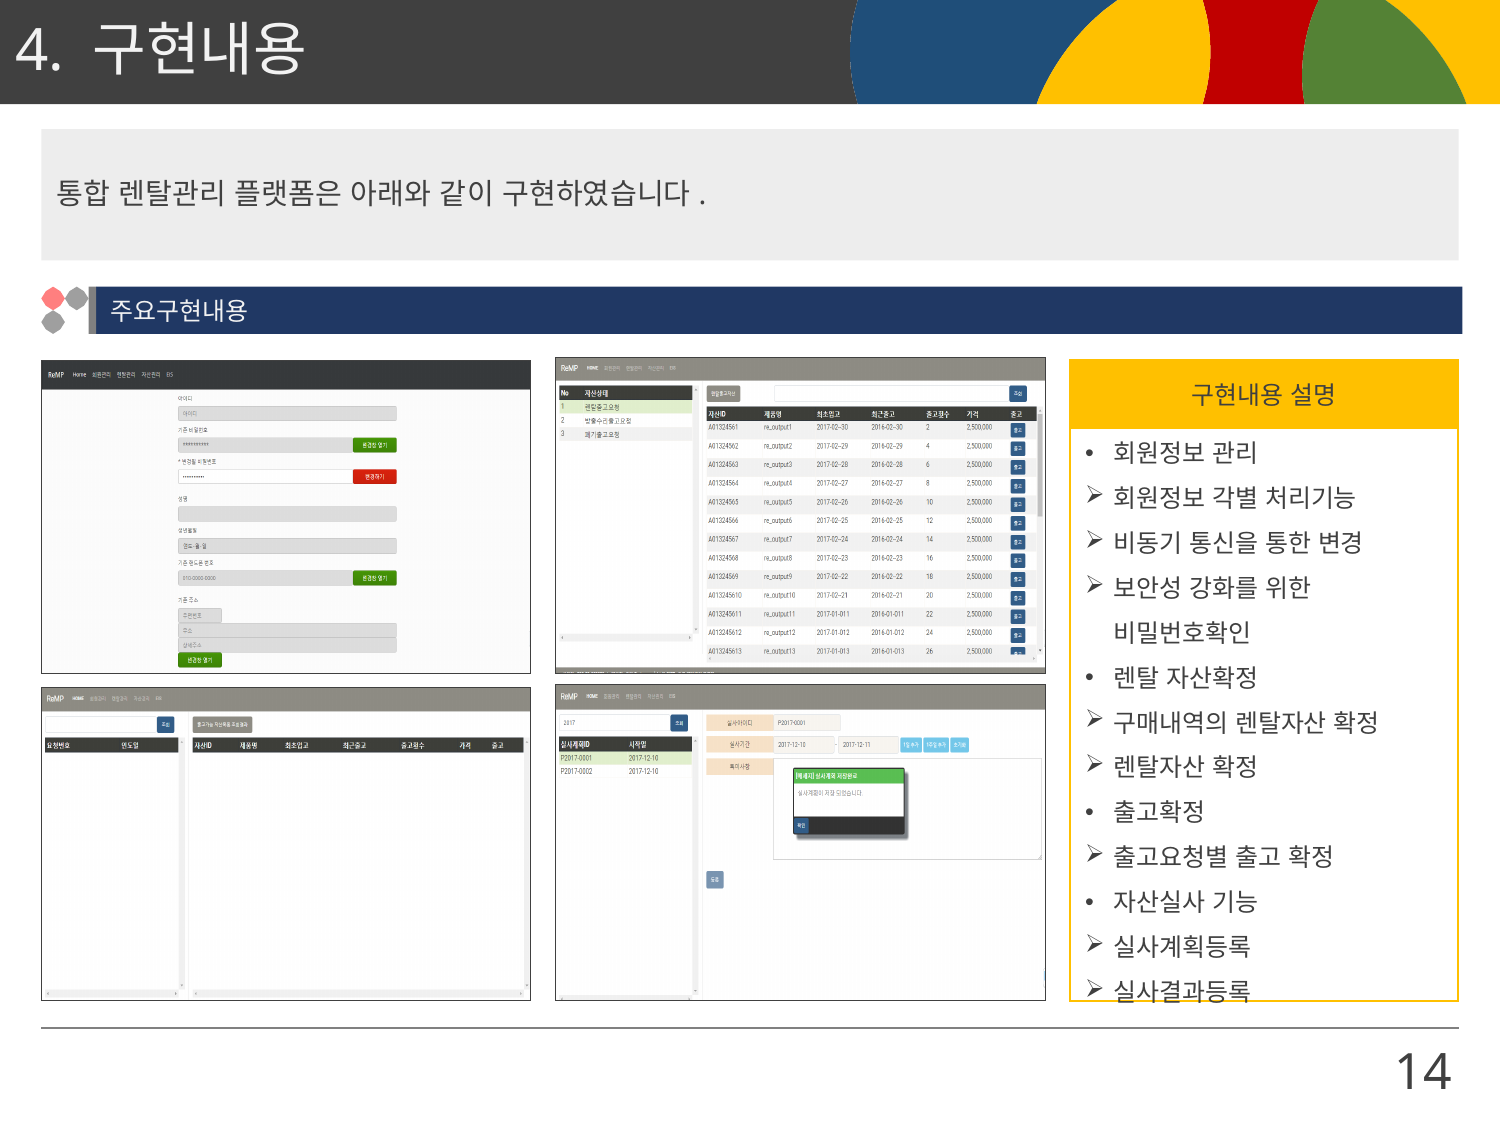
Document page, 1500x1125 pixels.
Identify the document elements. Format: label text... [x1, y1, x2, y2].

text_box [1070, 360, 1459, 1001]
title 4. 구현내용 [0, 0, 1500, 105]
picture [41, 360, 531, 674]
picture [555, 357, 1046, 674]
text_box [41, 286, 1463, 334]
picture [41, 687, 531, 1001]
list 통합 렌탈관리 플랫폼은 아래와 같이 구현하였습니다. [41, 129, 1459, 261]
picture [555, 684, 1046, 1001]
